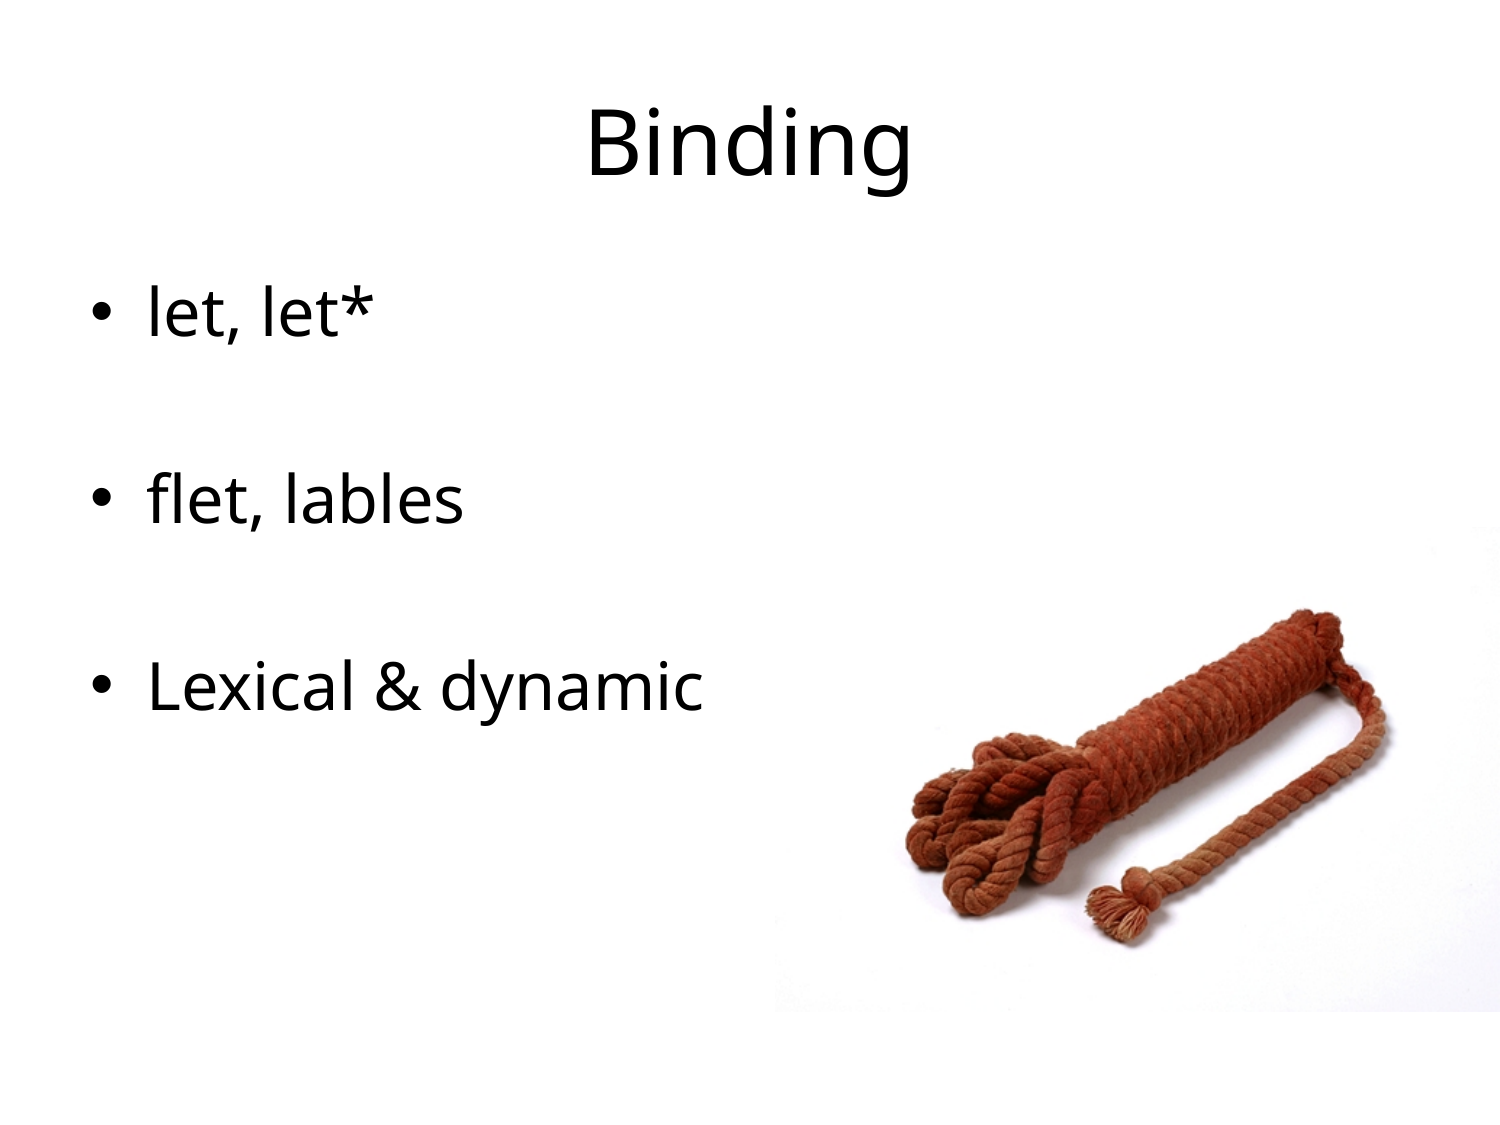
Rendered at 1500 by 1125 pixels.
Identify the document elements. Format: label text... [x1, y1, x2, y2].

title Binding [75, 45, 1425, 233]
list let, let* flet, lables Lexical & dynamic [75, 262, 1425, 1005]
picture [774, 526, 1500, 1012]
